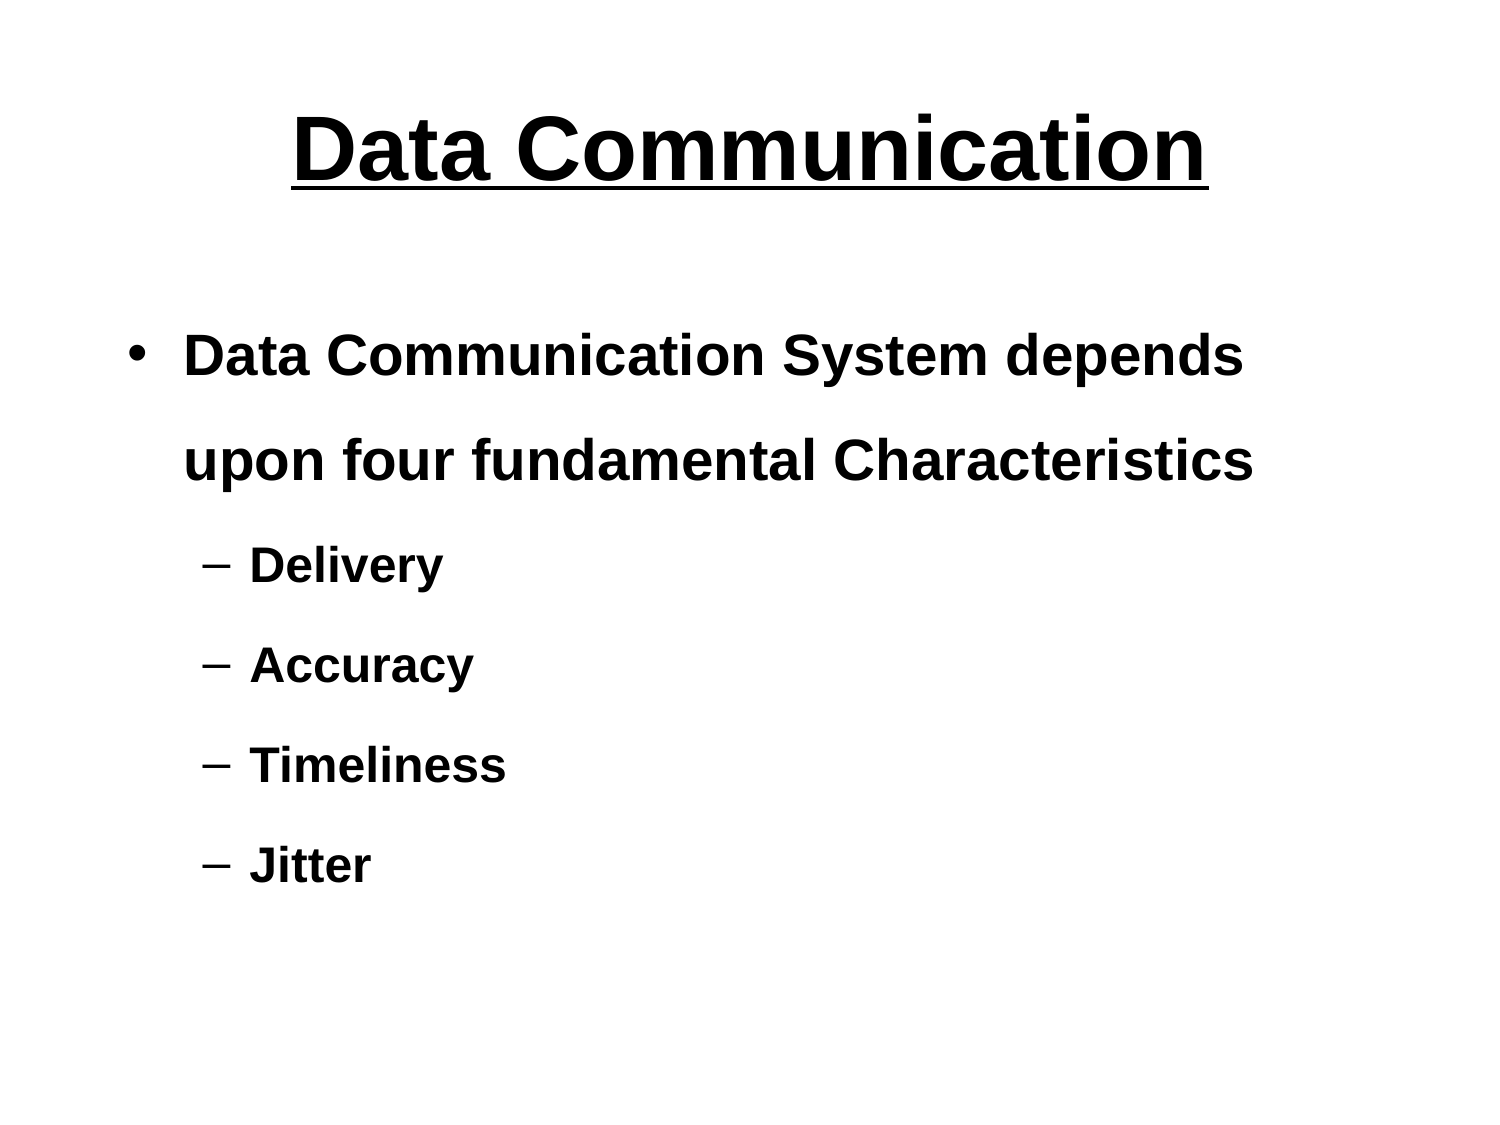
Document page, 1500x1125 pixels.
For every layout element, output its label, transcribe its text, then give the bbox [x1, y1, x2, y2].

list Data Communication System depends upon four fundamental Characteristics Delivery Accuracy Timeliness Jitter [112, 275, 1388, 1025]
title Data Communication [112, 50, 1388, 238]
